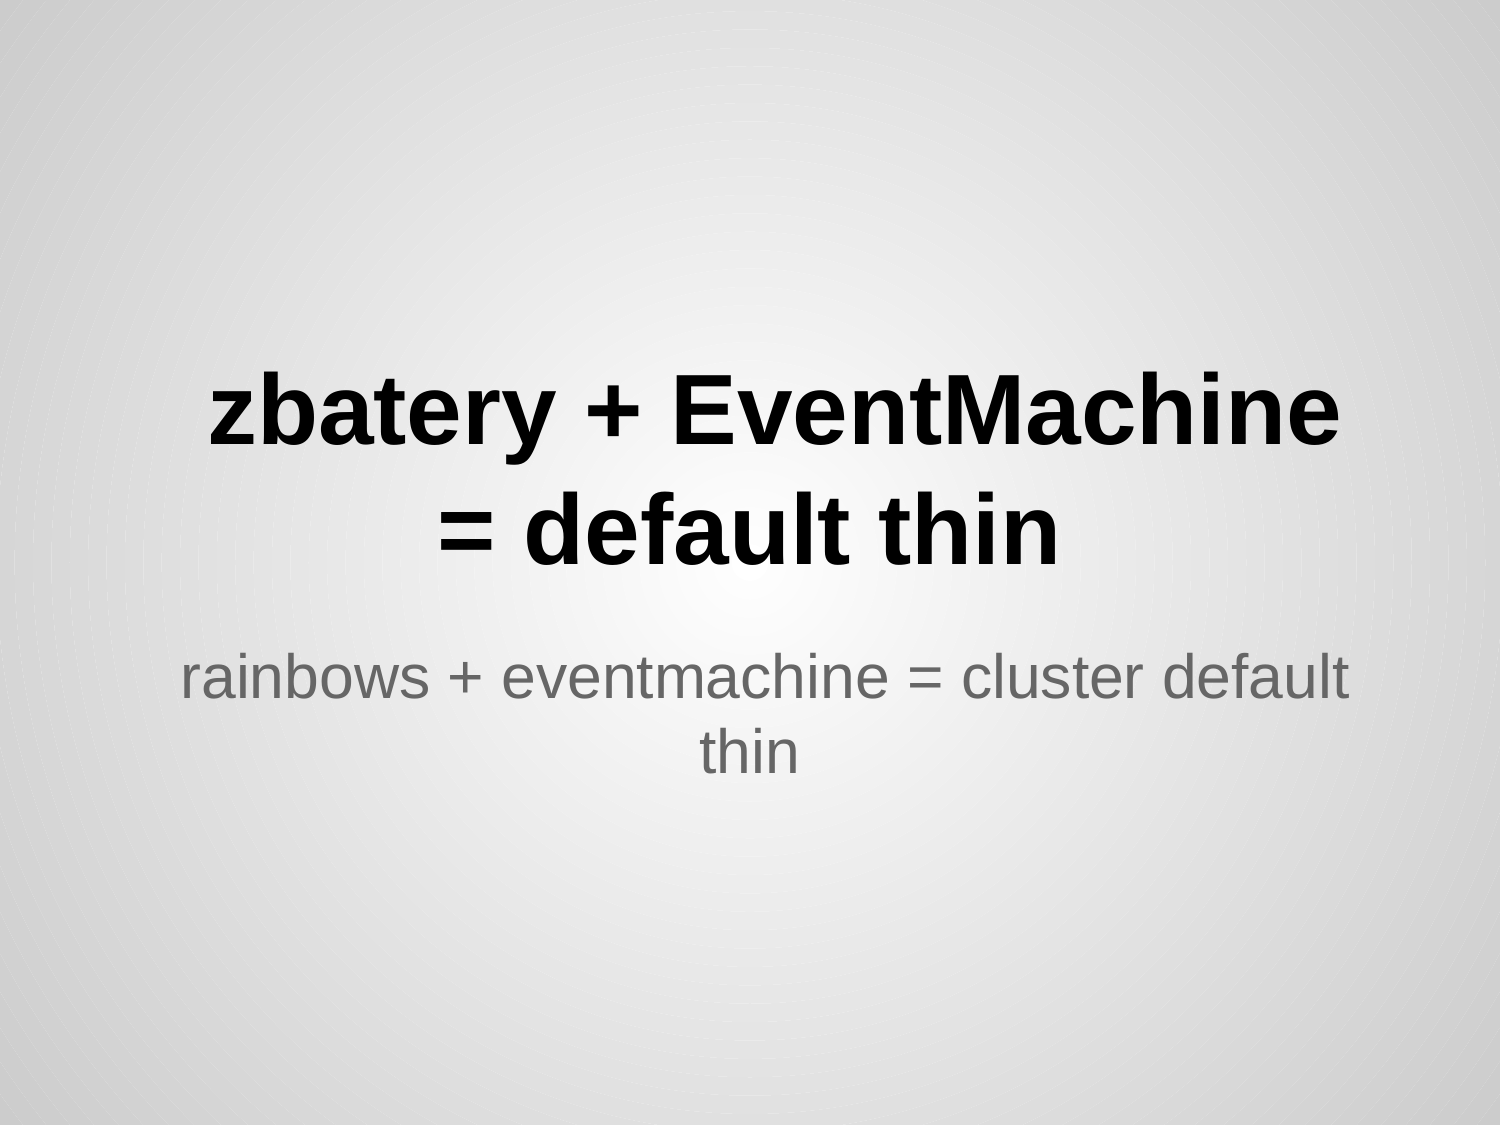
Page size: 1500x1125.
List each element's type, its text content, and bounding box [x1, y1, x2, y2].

title zbatery + EventMachine = default thin [112, 329, 1388, 600]
subtitle rainbows + eventmachine = cluster default thin [112, 621, 1388, 1125]
